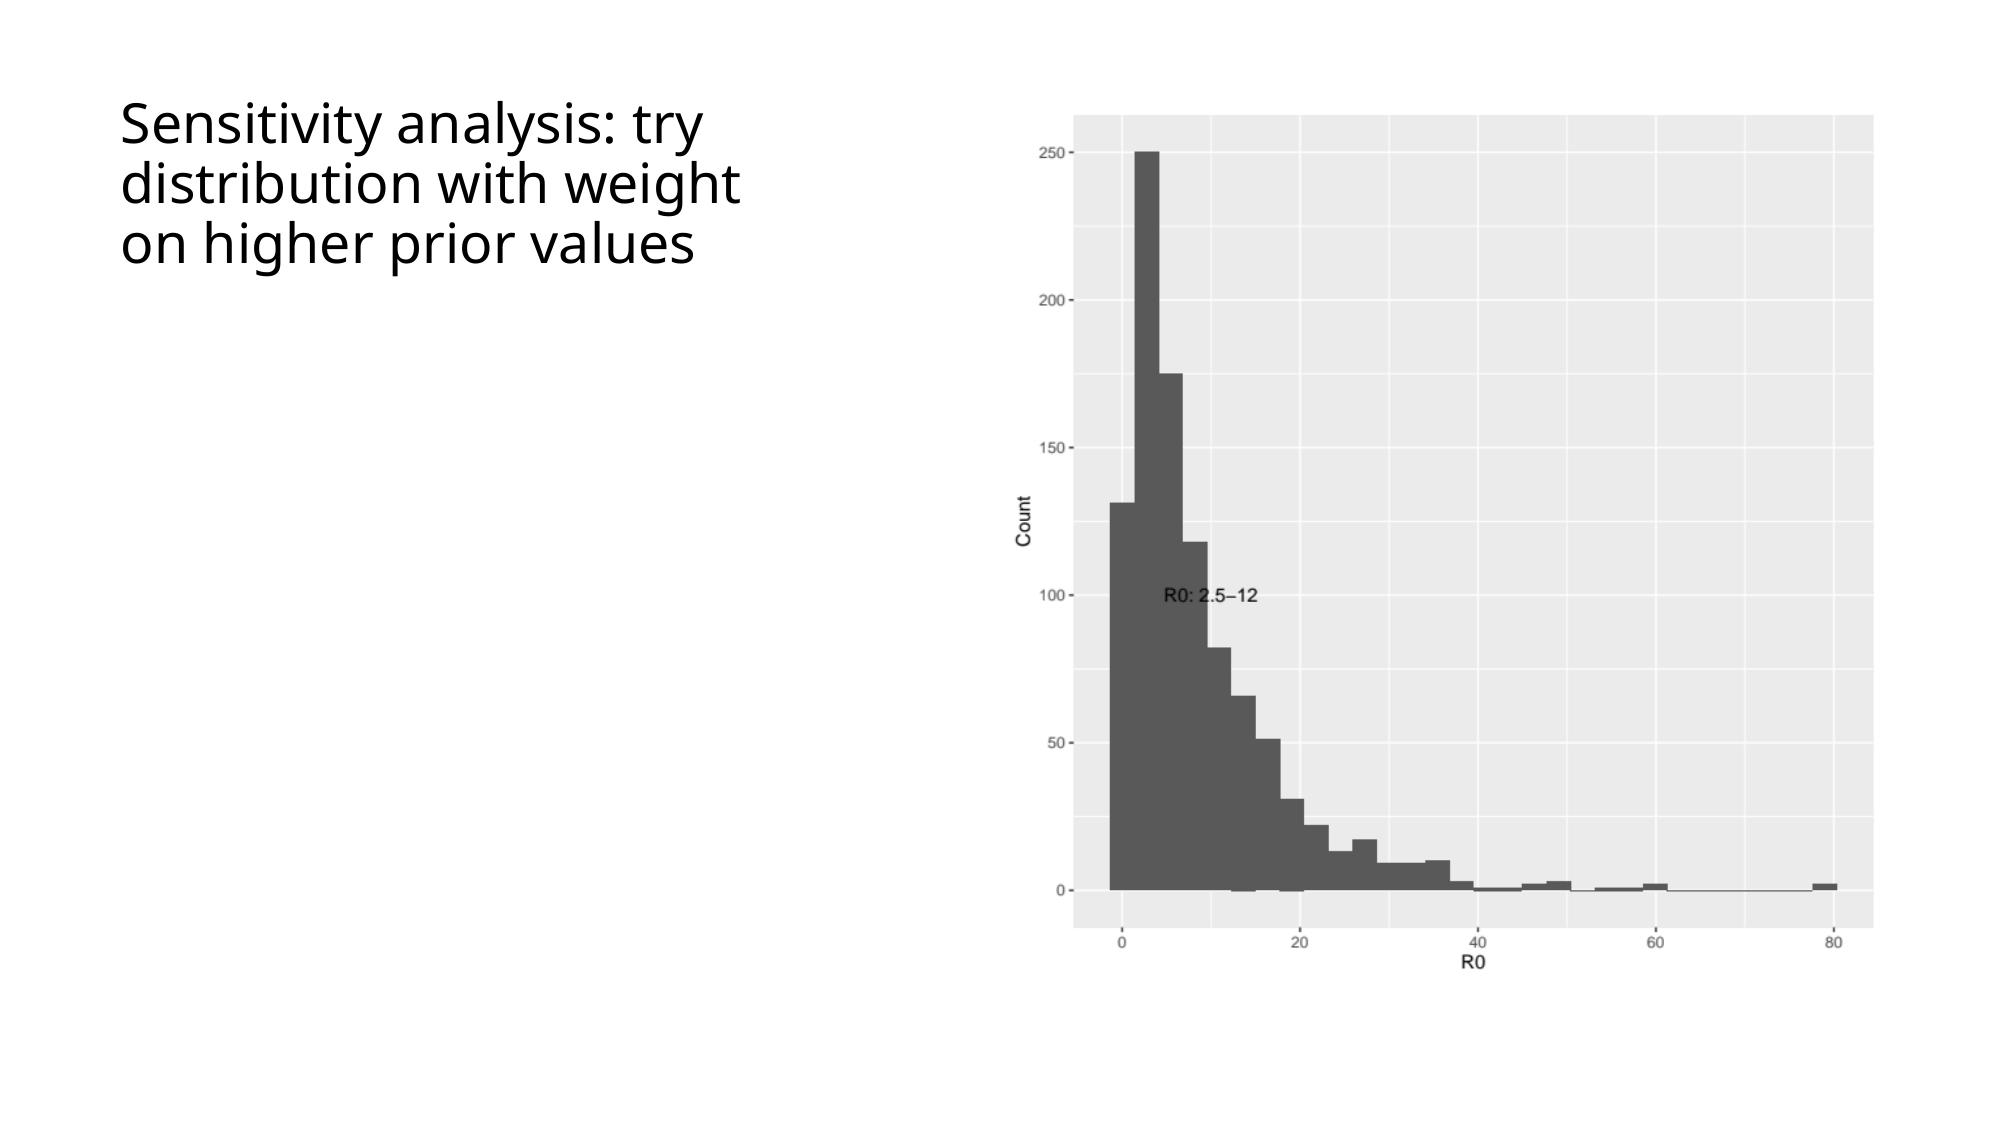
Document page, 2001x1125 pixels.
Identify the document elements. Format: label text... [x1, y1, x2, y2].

title Sensitivity analysis: try distribution with weight on higher prior values [105, 86, 809, 284]
picture [1007, 106, 1881, 981]
